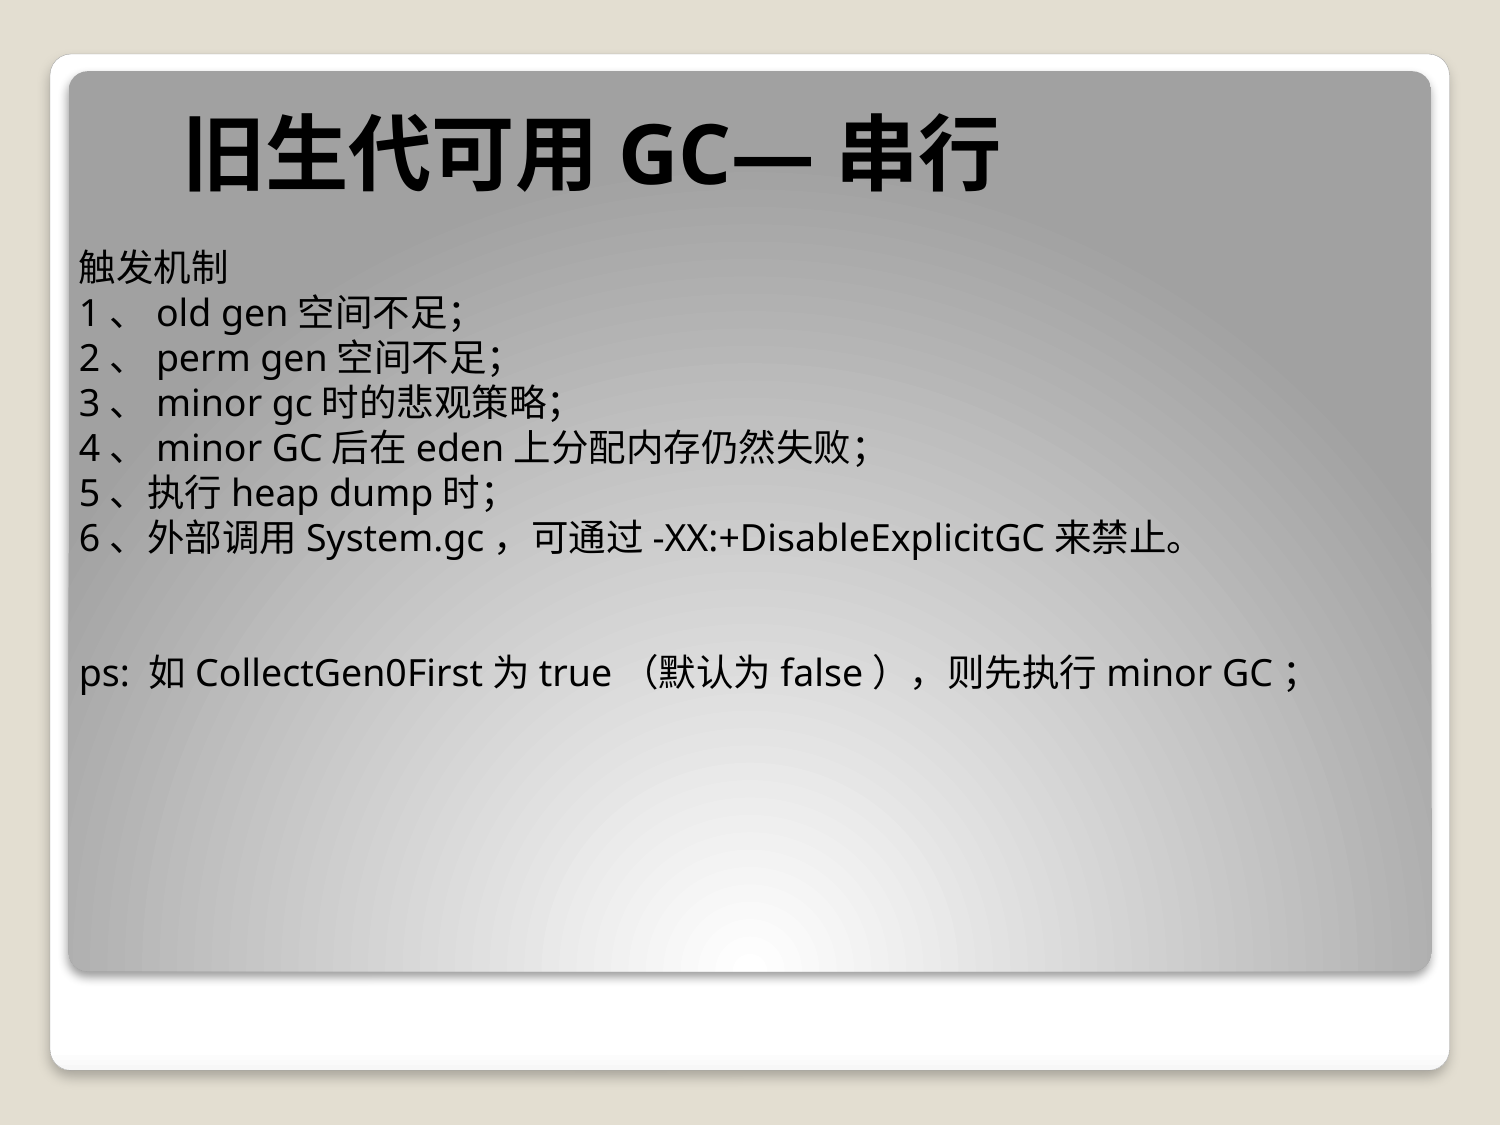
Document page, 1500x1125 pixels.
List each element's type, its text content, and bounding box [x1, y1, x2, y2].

text_box 触发机制 1、old gen空间不足； 2、perm gen空间不足； 3、minor gc时的悲观策略； 4、minor GC后在eden上分配内存仍然失败； 5、执行heap dump时； 6、外部调用System.gc，可通过-XX:+DisableExplicitGC来禁止。 ps: 如CollectGen0First为true（默认为false），则先执行minor GC； [64, 236, 1448, 792]
text_box 旧生代可用GC—串行 [167, 93, 1017, 209]
